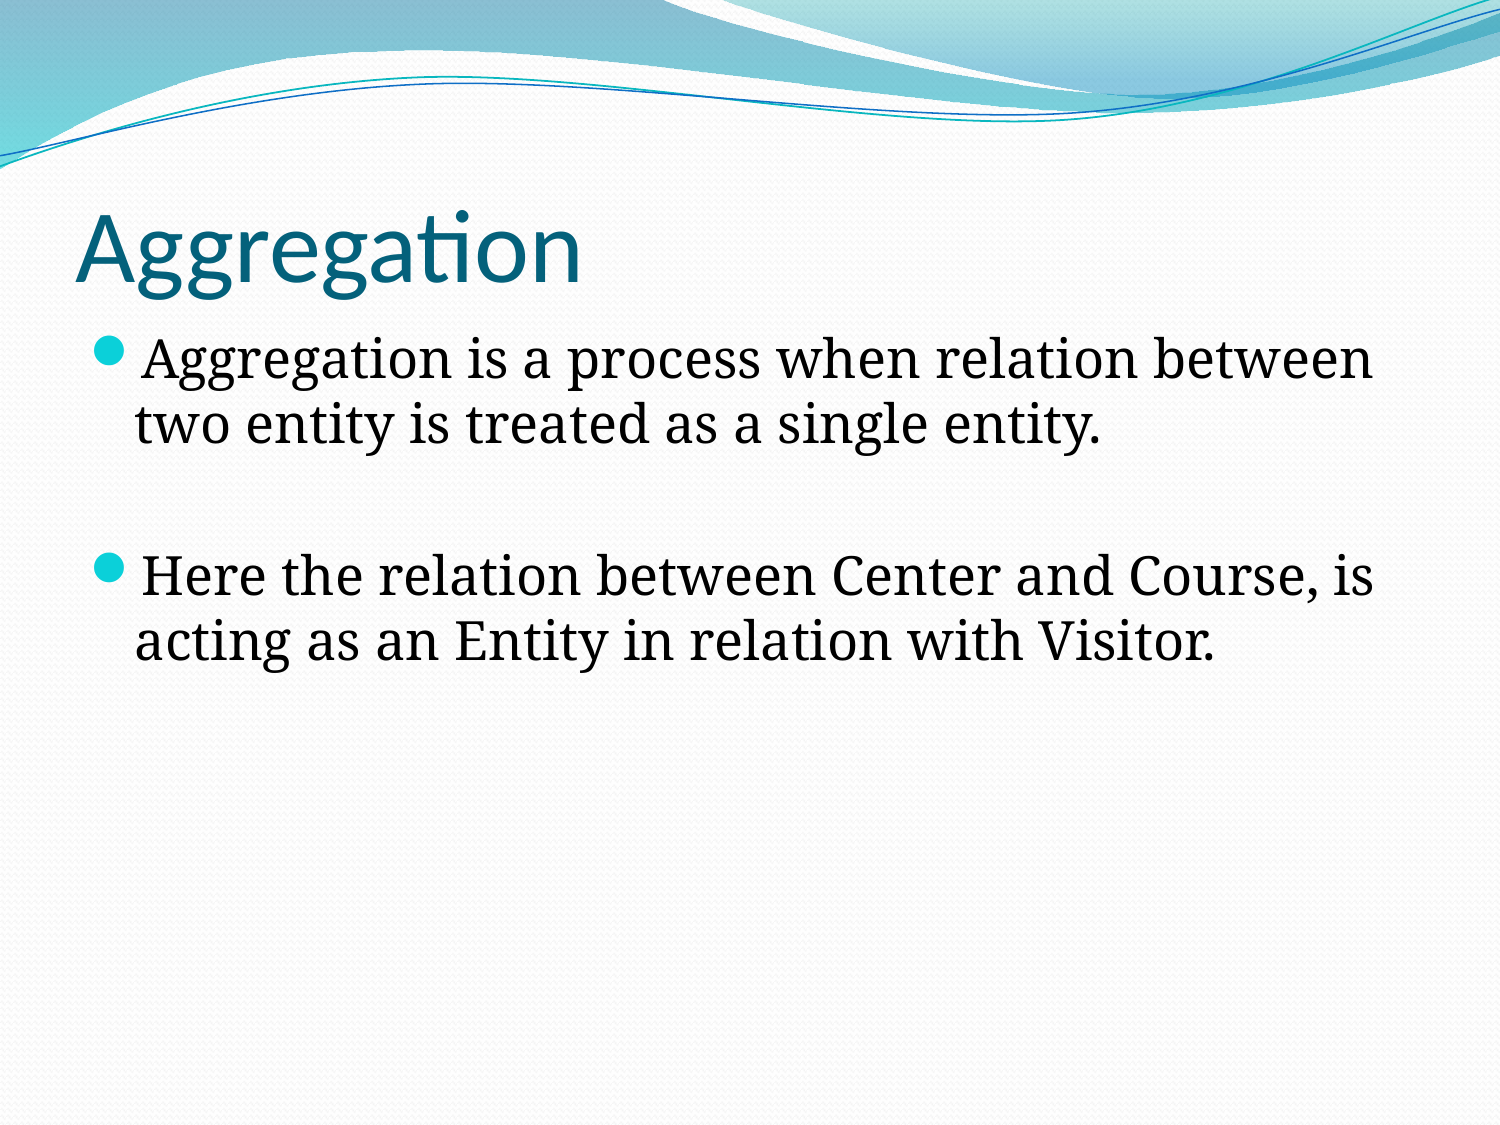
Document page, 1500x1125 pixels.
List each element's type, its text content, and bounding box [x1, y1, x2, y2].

title Aggregation [75, 115, 1425, 303]
list Aggregation is a process when relation between two entity is treated as a single entity. Here the relation between Center and Course, is acting as an Entity in relation with Visitor. [75, 317, 1425, 1038]
